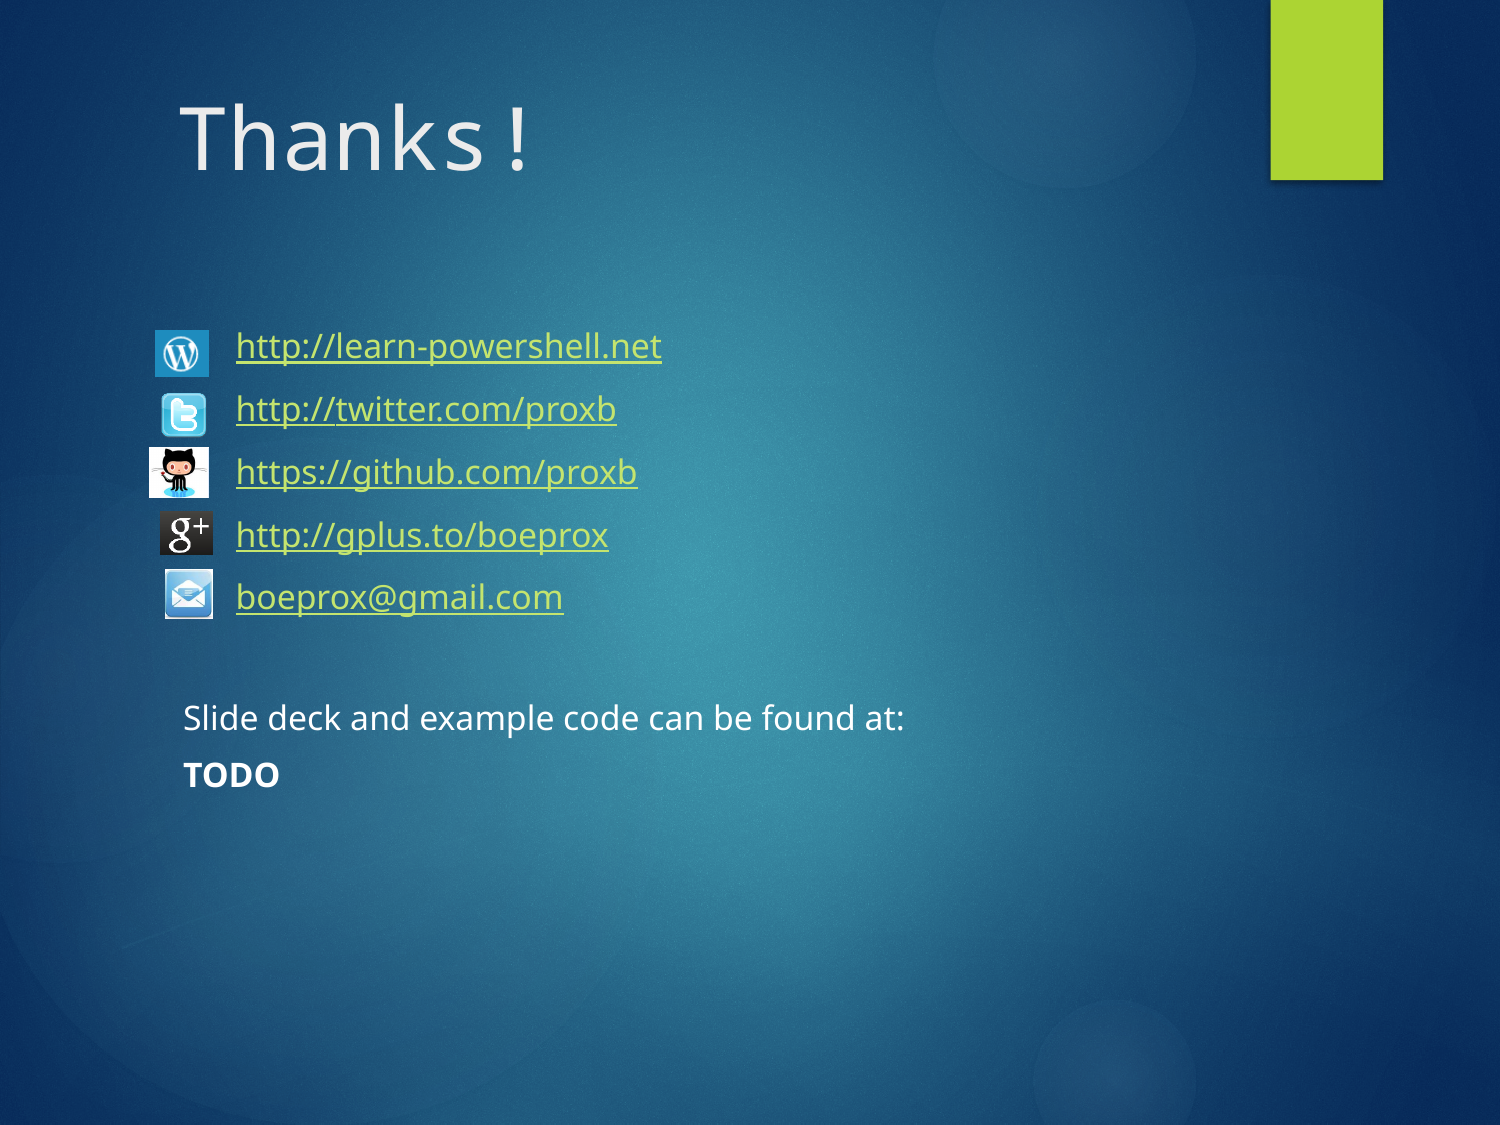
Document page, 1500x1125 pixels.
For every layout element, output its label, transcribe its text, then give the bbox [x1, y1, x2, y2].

title Thanks! [161, 75, 1425, 261]
picture [160, 511, 213, 556]
picture [149, 447, 209, 498]
picture [159, 390, 208, 439]
list http://learn-powershell.net http://twitter.com/proxb https://github.com/proxb http://gplus.to/boeprox boeprox@gmail.com Slide deck and example code can be found at: TODO [148, 260, 1413, 807]
picture [155, 330, 209, 377]
picture [164, 569, 213, 619]
